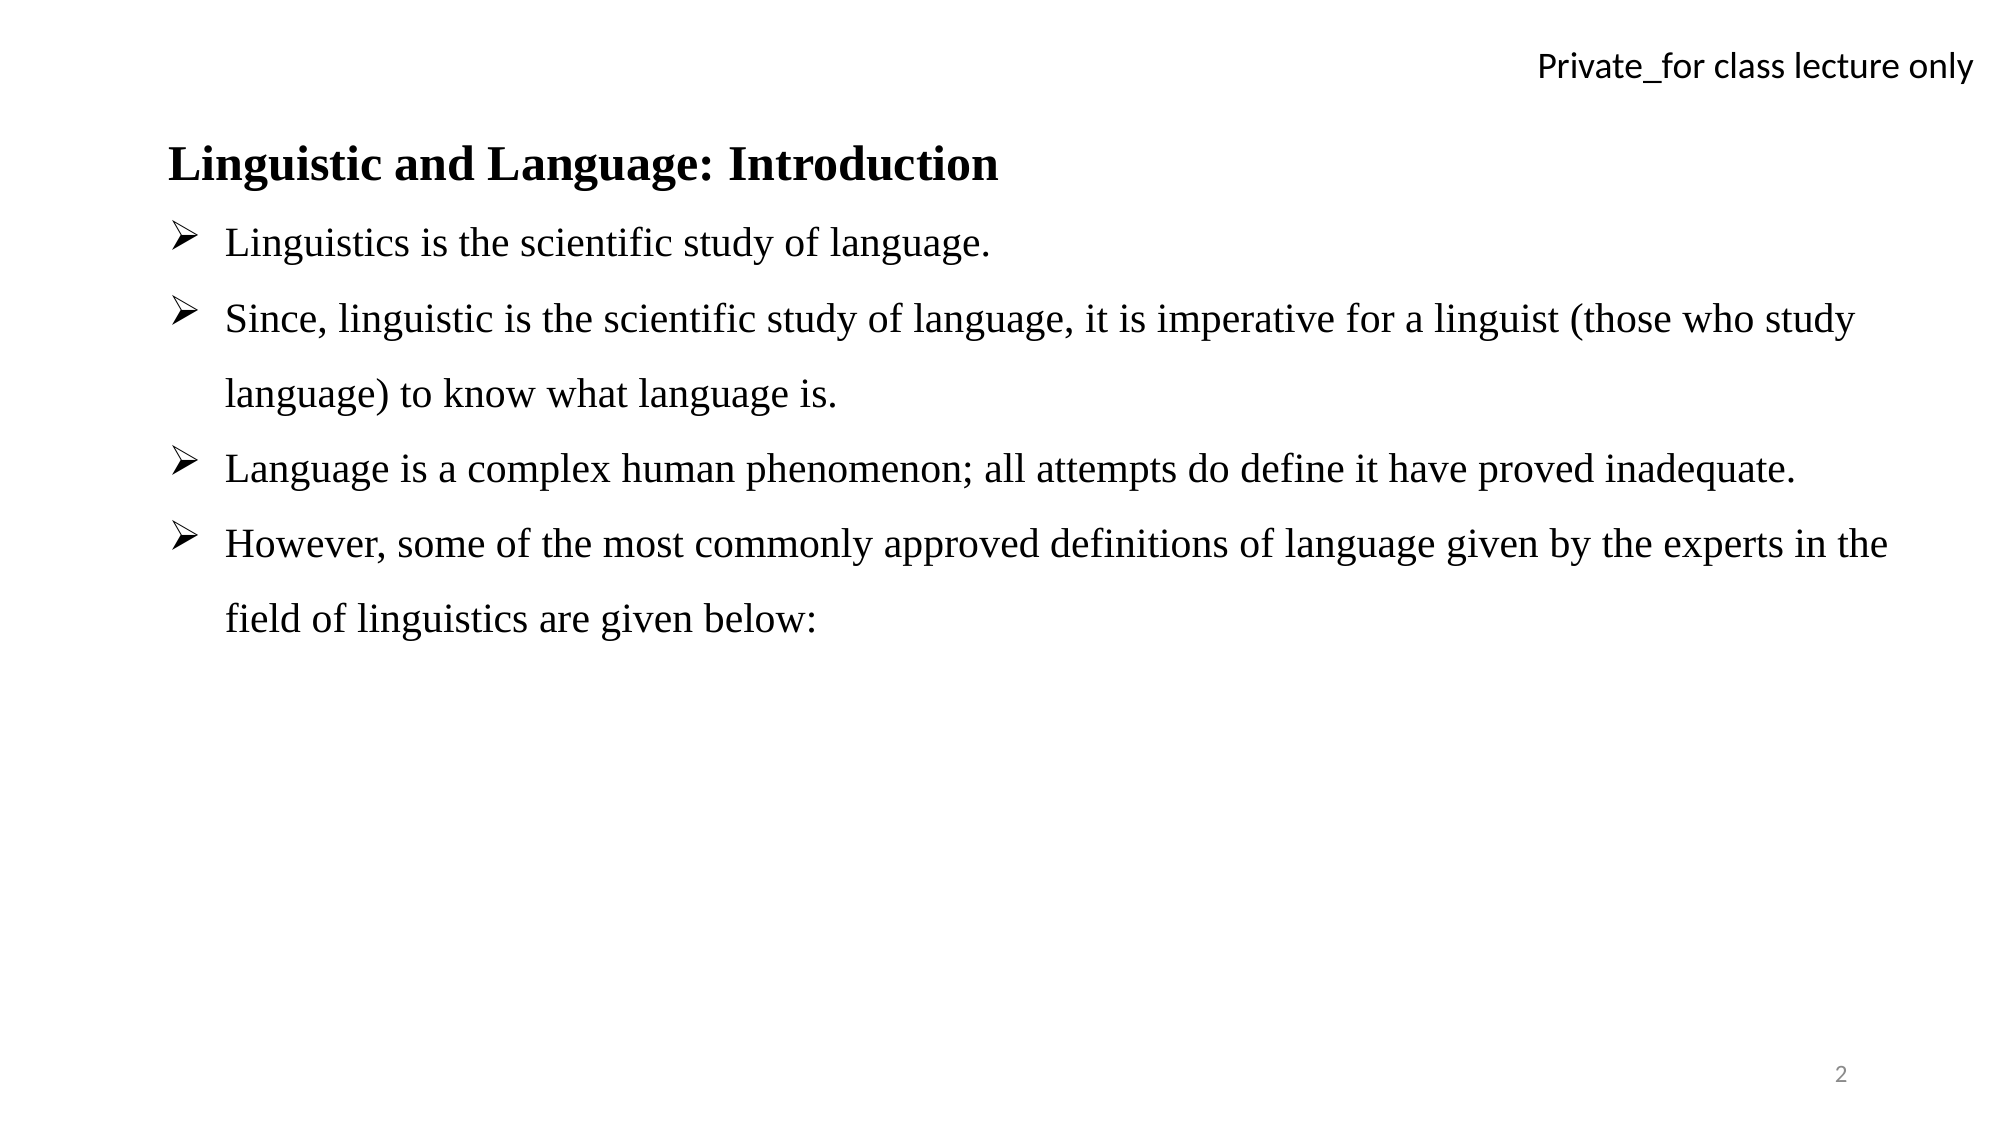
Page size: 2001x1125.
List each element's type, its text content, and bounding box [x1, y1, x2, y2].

subtitle Linguistic and Language: Introduction Linguistics is the scientific study of language. Since, linguistic is the scientific study of language, it is imperative for a linguist (those who study language) to know what language is. Language is a complex human phenomenon; all attempts do define it have proved inadequate. However, some of the most commonly approved definitions of language given by the experts in the field of linguistics are given below: [153, 92, 1988, 1043]
slide_number 2 [1412, 1042, 1863, 1103]
